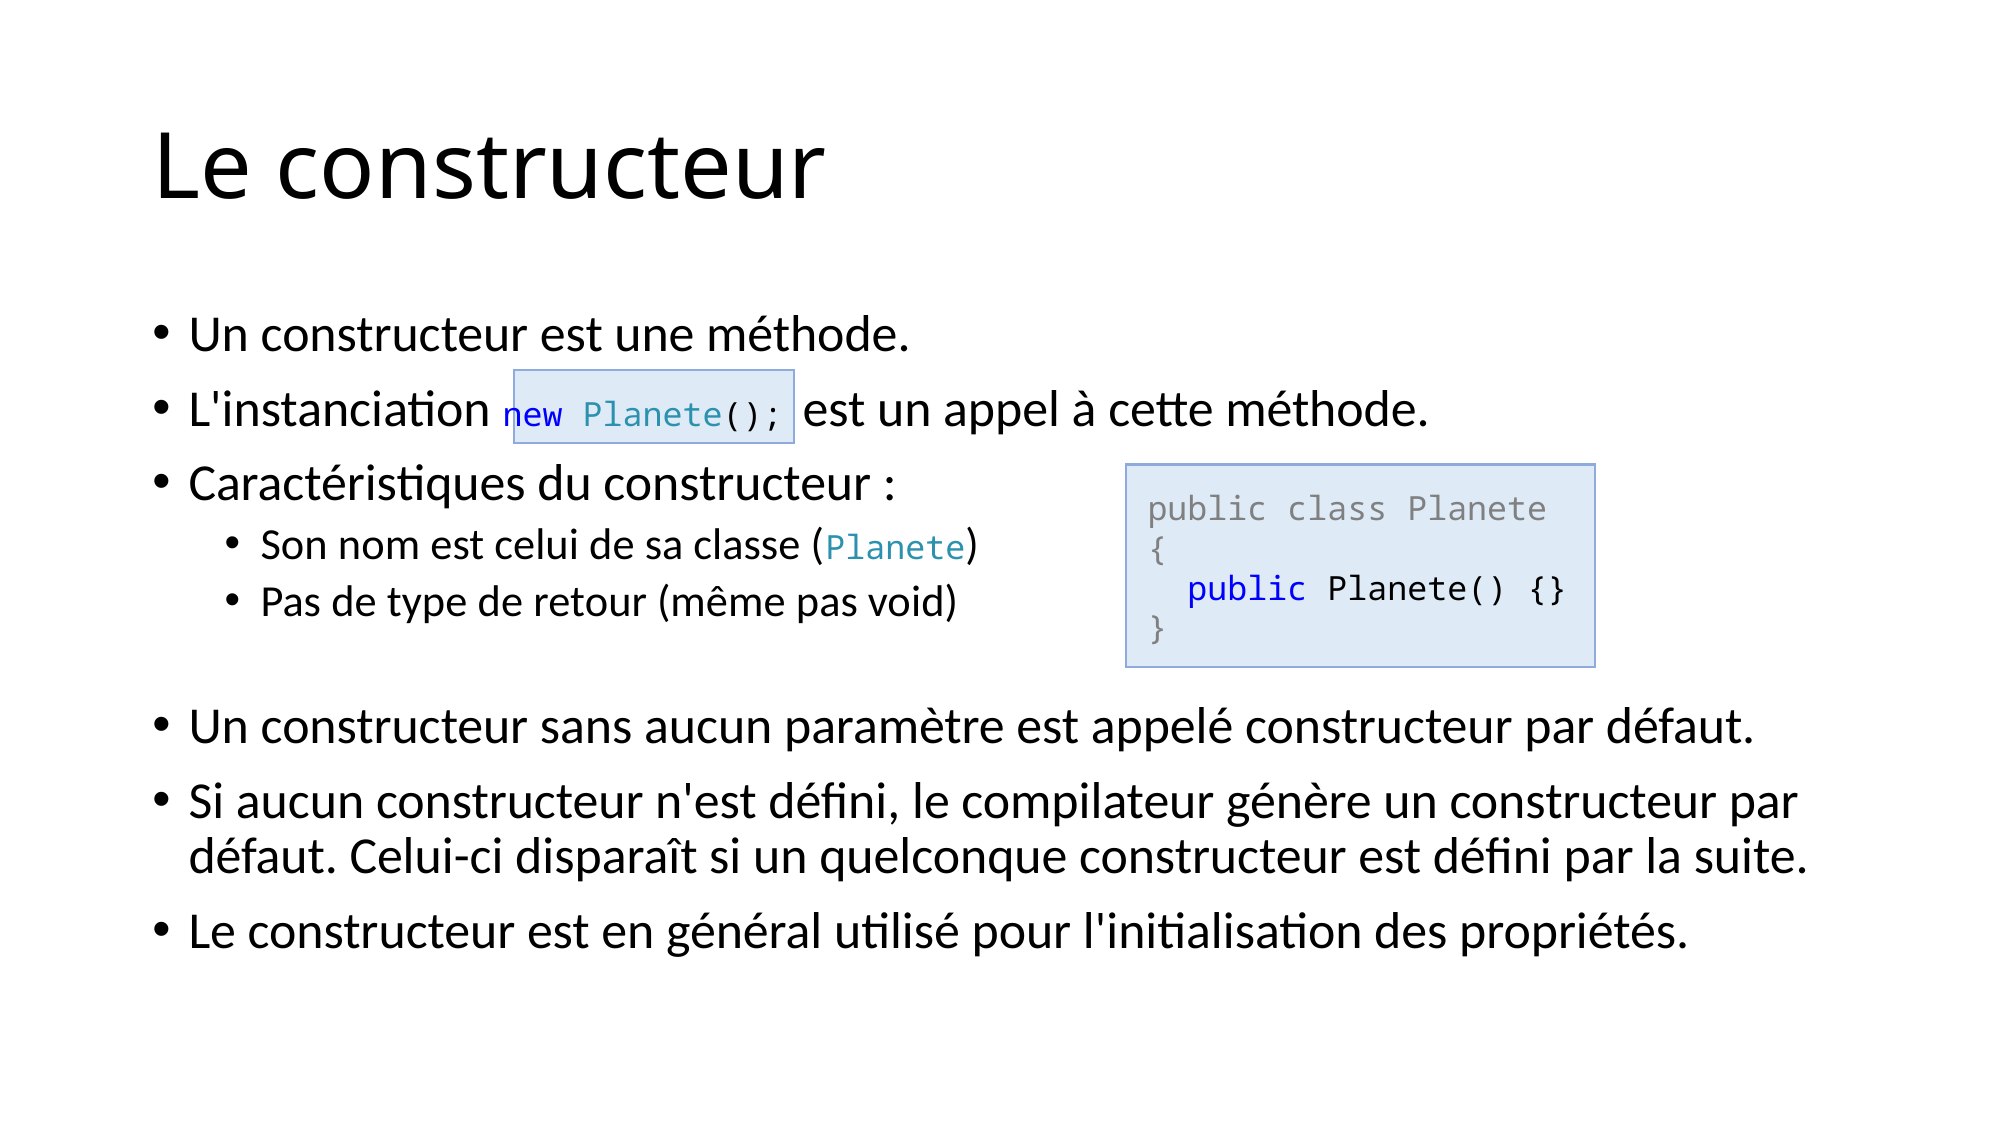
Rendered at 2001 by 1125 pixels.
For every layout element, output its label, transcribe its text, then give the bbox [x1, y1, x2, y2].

text_box public class Planete { public Planete() {} } [1132, 479, 1583, 654]
list Un constructeur est une méthode. L'instanciation new Planete(); est un appel à cette méthode. Caractéristiques du constructeur : Son nom est celui de sa classe (Planete) Pas de type de retour (même pas void) Un constructeur sans aucun paramètre est appelé constructeur par défaut. Si aucun constructeur n'est défini, le compilateur génère un constructeur par défaut. Celui-ci disparaît si un quelconque constructeur est défini par la suite. Le constructeur est en général utilisé pour l'initialisation des propriétés. [137, 299, 1863, 1014]
title Le constructeur [137, 59, 1863, 278]
text_box [1125, 463, 1596, 668]
